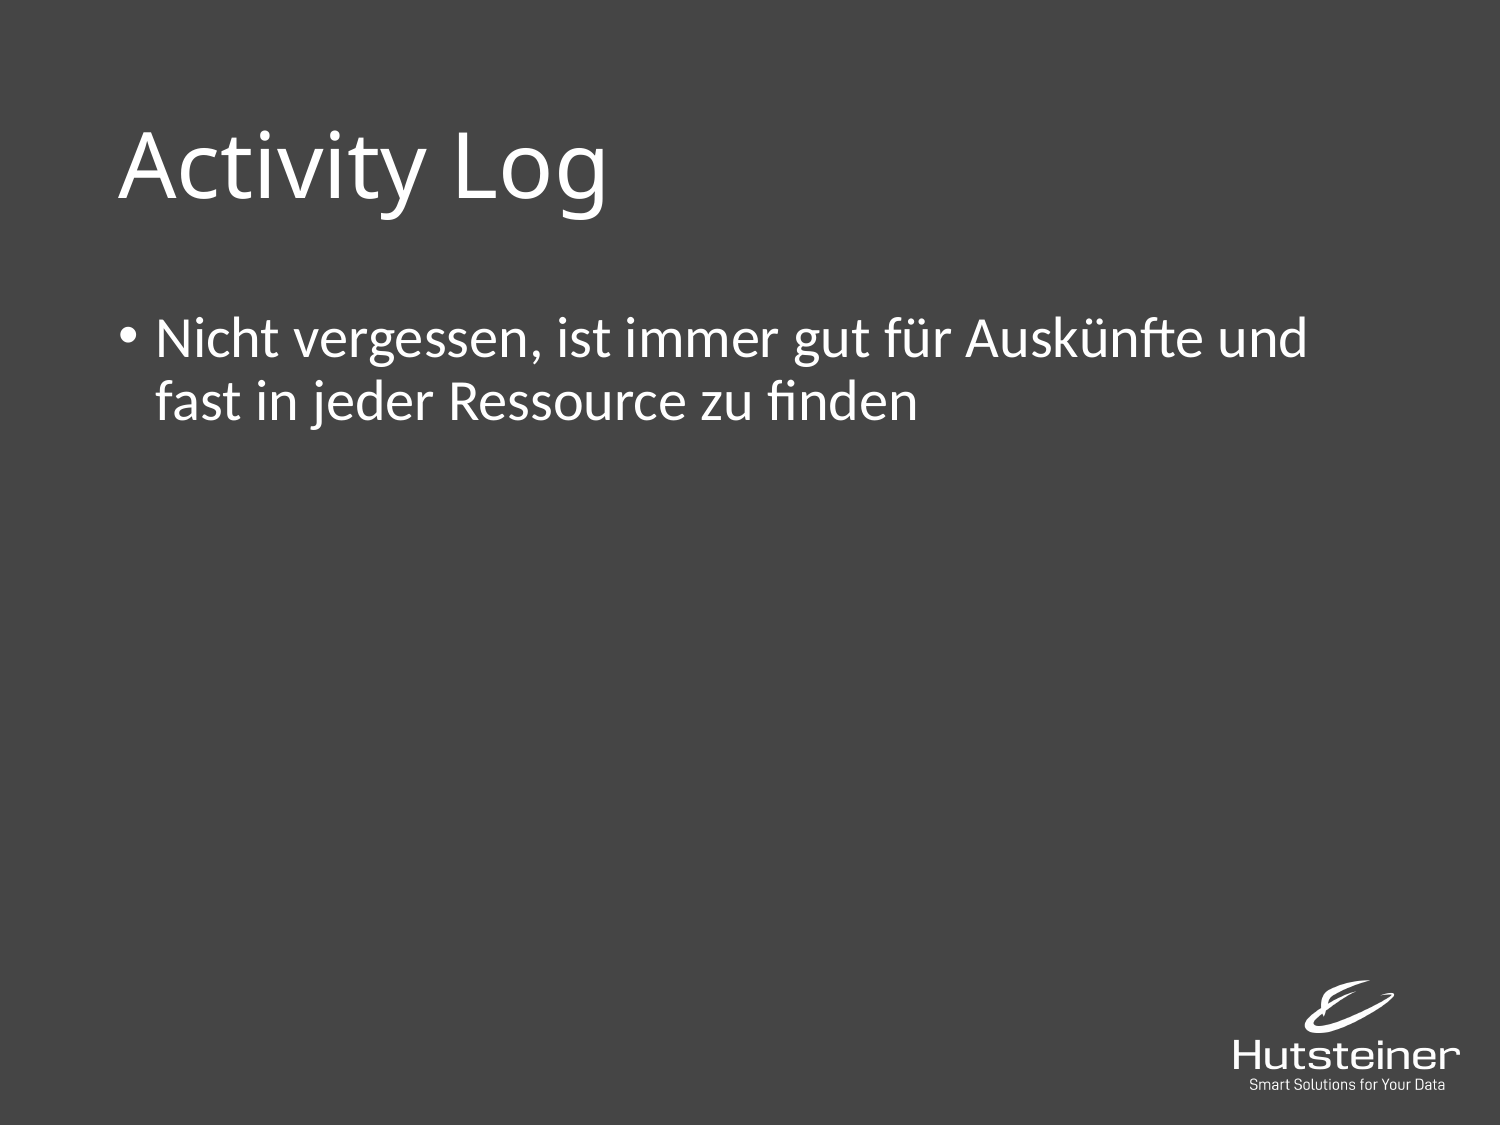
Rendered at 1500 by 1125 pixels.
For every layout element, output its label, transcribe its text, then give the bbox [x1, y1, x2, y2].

picture [1234, 980, 1460, 1090]
title Activity Log [103, 59, 1397, 278]
list Nicht vergessen, ist immer gut für Auskünfte und fast in jeder Ressource zu finden [103, 299, 1397, 1014]
